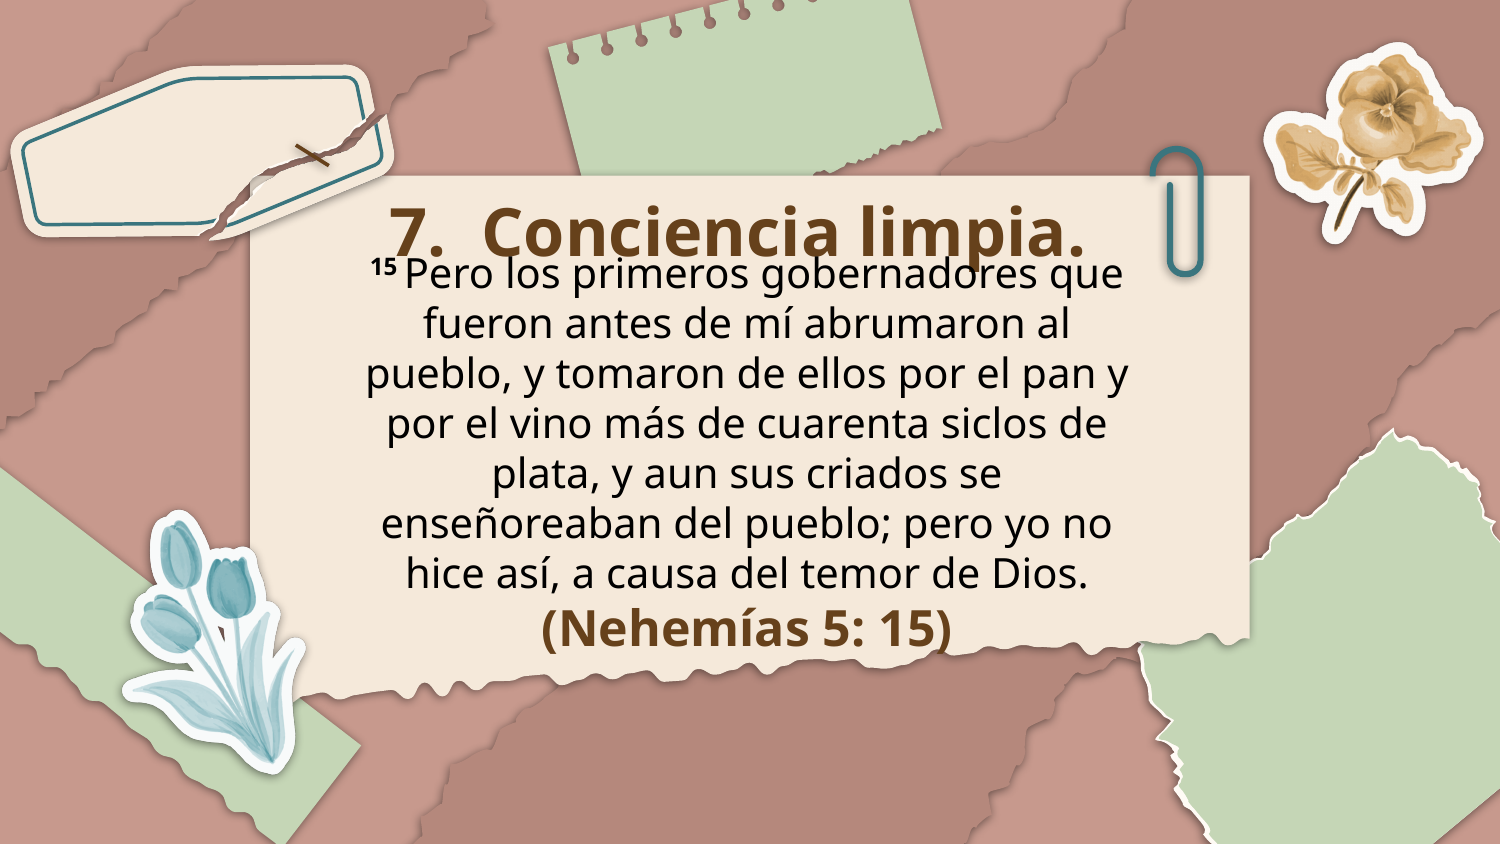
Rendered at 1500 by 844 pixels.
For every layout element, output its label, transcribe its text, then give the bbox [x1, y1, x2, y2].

picture [60, 470, 362, 825]
subtitle 15 Pero los primeros gobernadores que fueron antes de mí abrumaron al pueblo, y tomaron de ellos por el pan y por el vino más de cuarenta siclos de plata, y aun sus criados se enseñoreaban del pueblo; pero yo no hice así, a causa del temor de Dios. (Nehemías 5: 15) [337, 256, 1157, 608]
picture [1225, 0, 1500, 295]
title 7. Conciencia limpia. [362, 179, 1132, 256]
